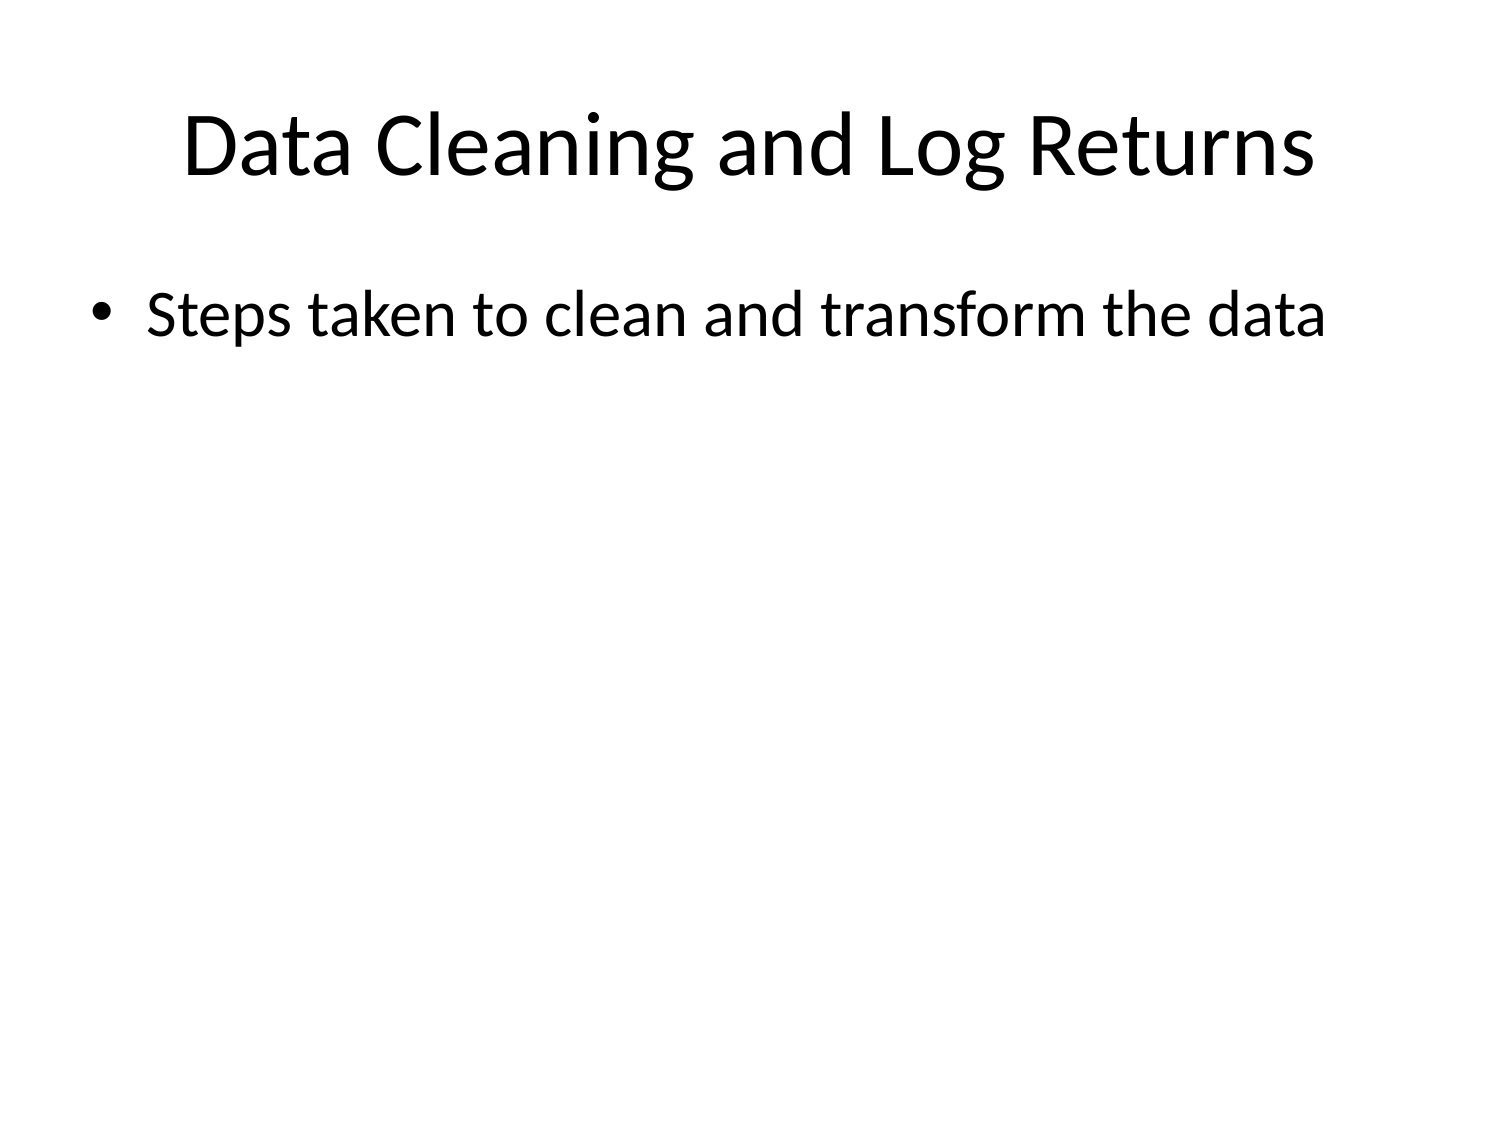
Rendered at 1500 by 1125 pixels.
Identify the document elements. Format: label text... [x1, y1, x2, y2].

list Steps taken to clean and transform the data [75, 262, 1425, 1005]
title Data Cleaning and Log Returns [75, 45, 1425, 233]
